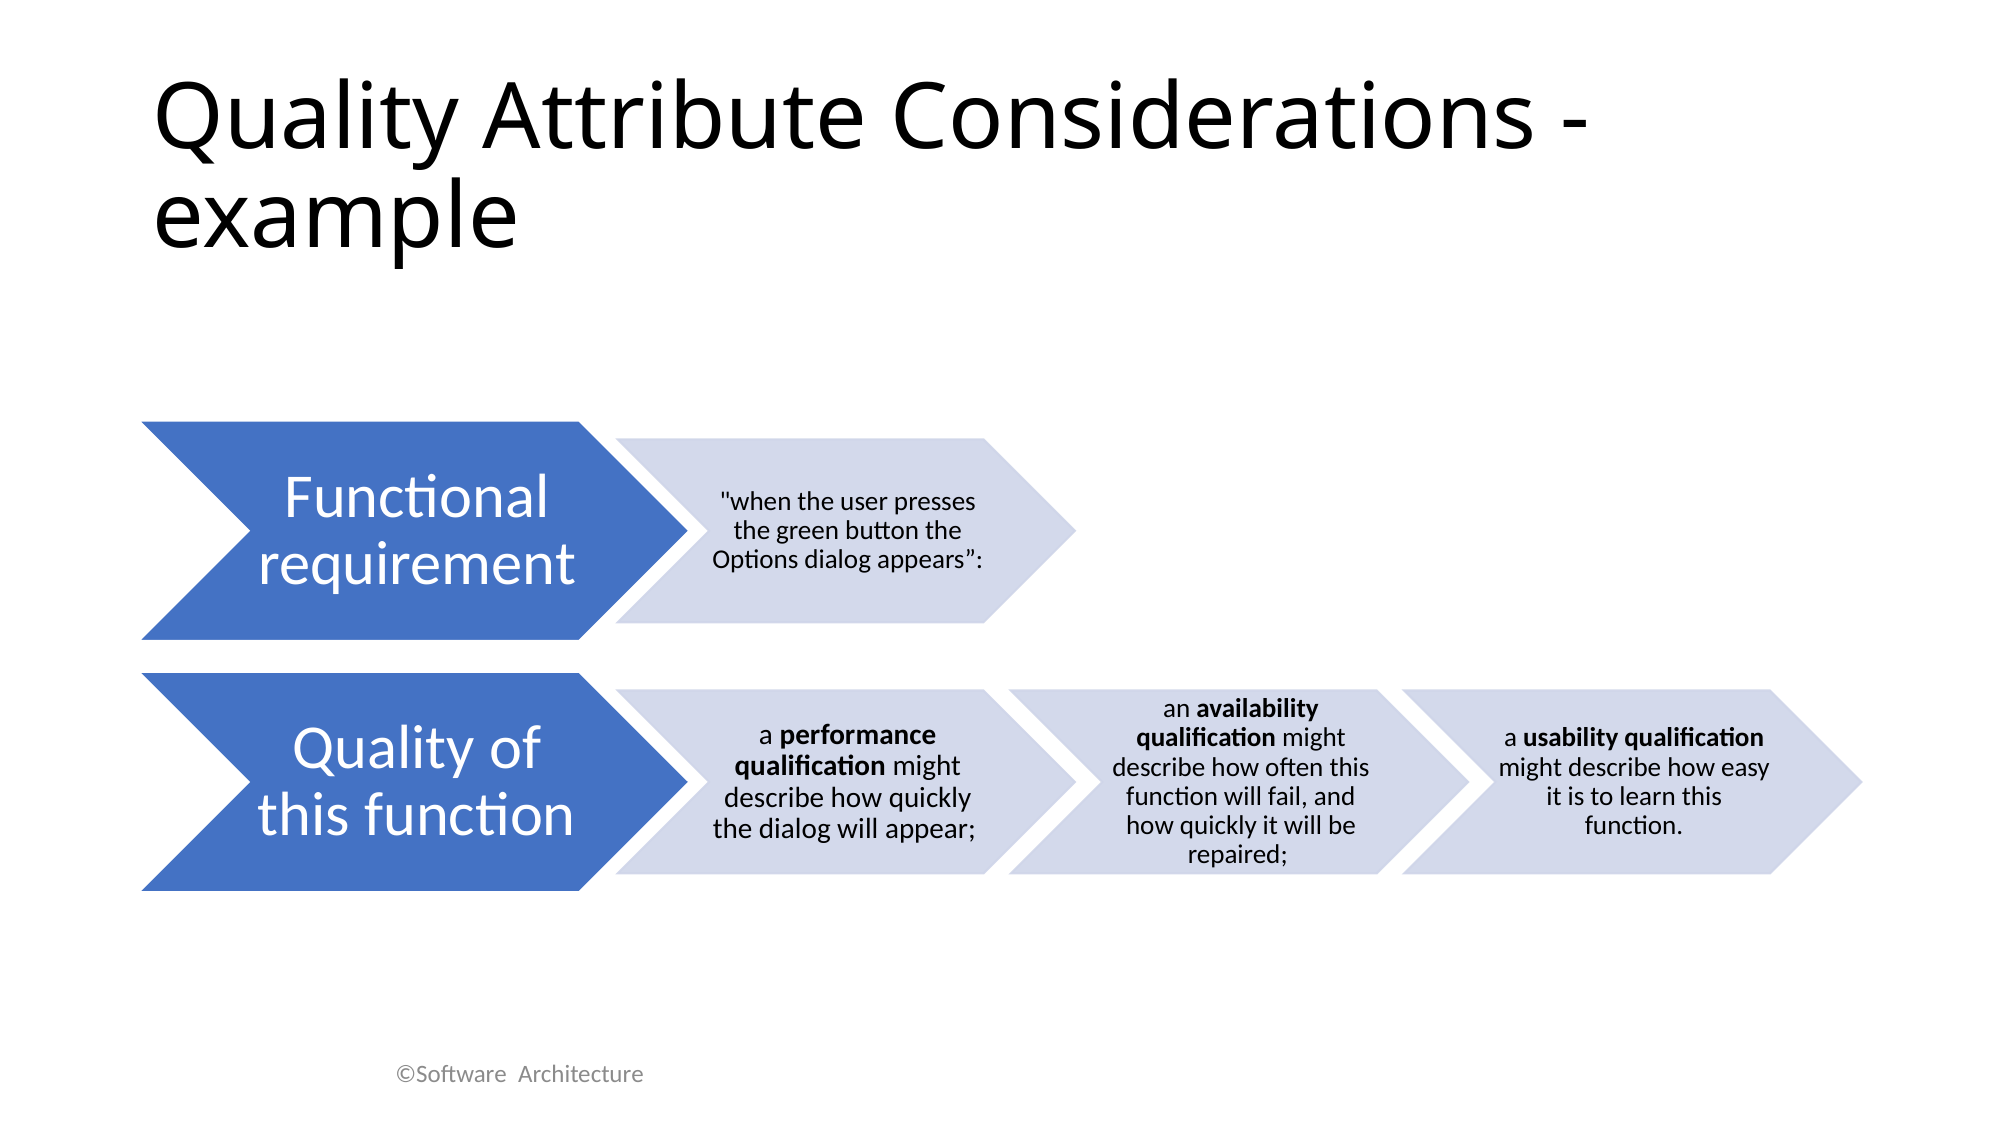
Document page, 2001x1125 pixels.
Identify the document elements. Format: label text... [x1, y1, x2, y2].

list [137, 299, 1863, 1014]
footer ©Software Architecture [0, 1042, 1040, 1103]
title Quality Attribute Considerations - example [137, 59, 1863, 278]
